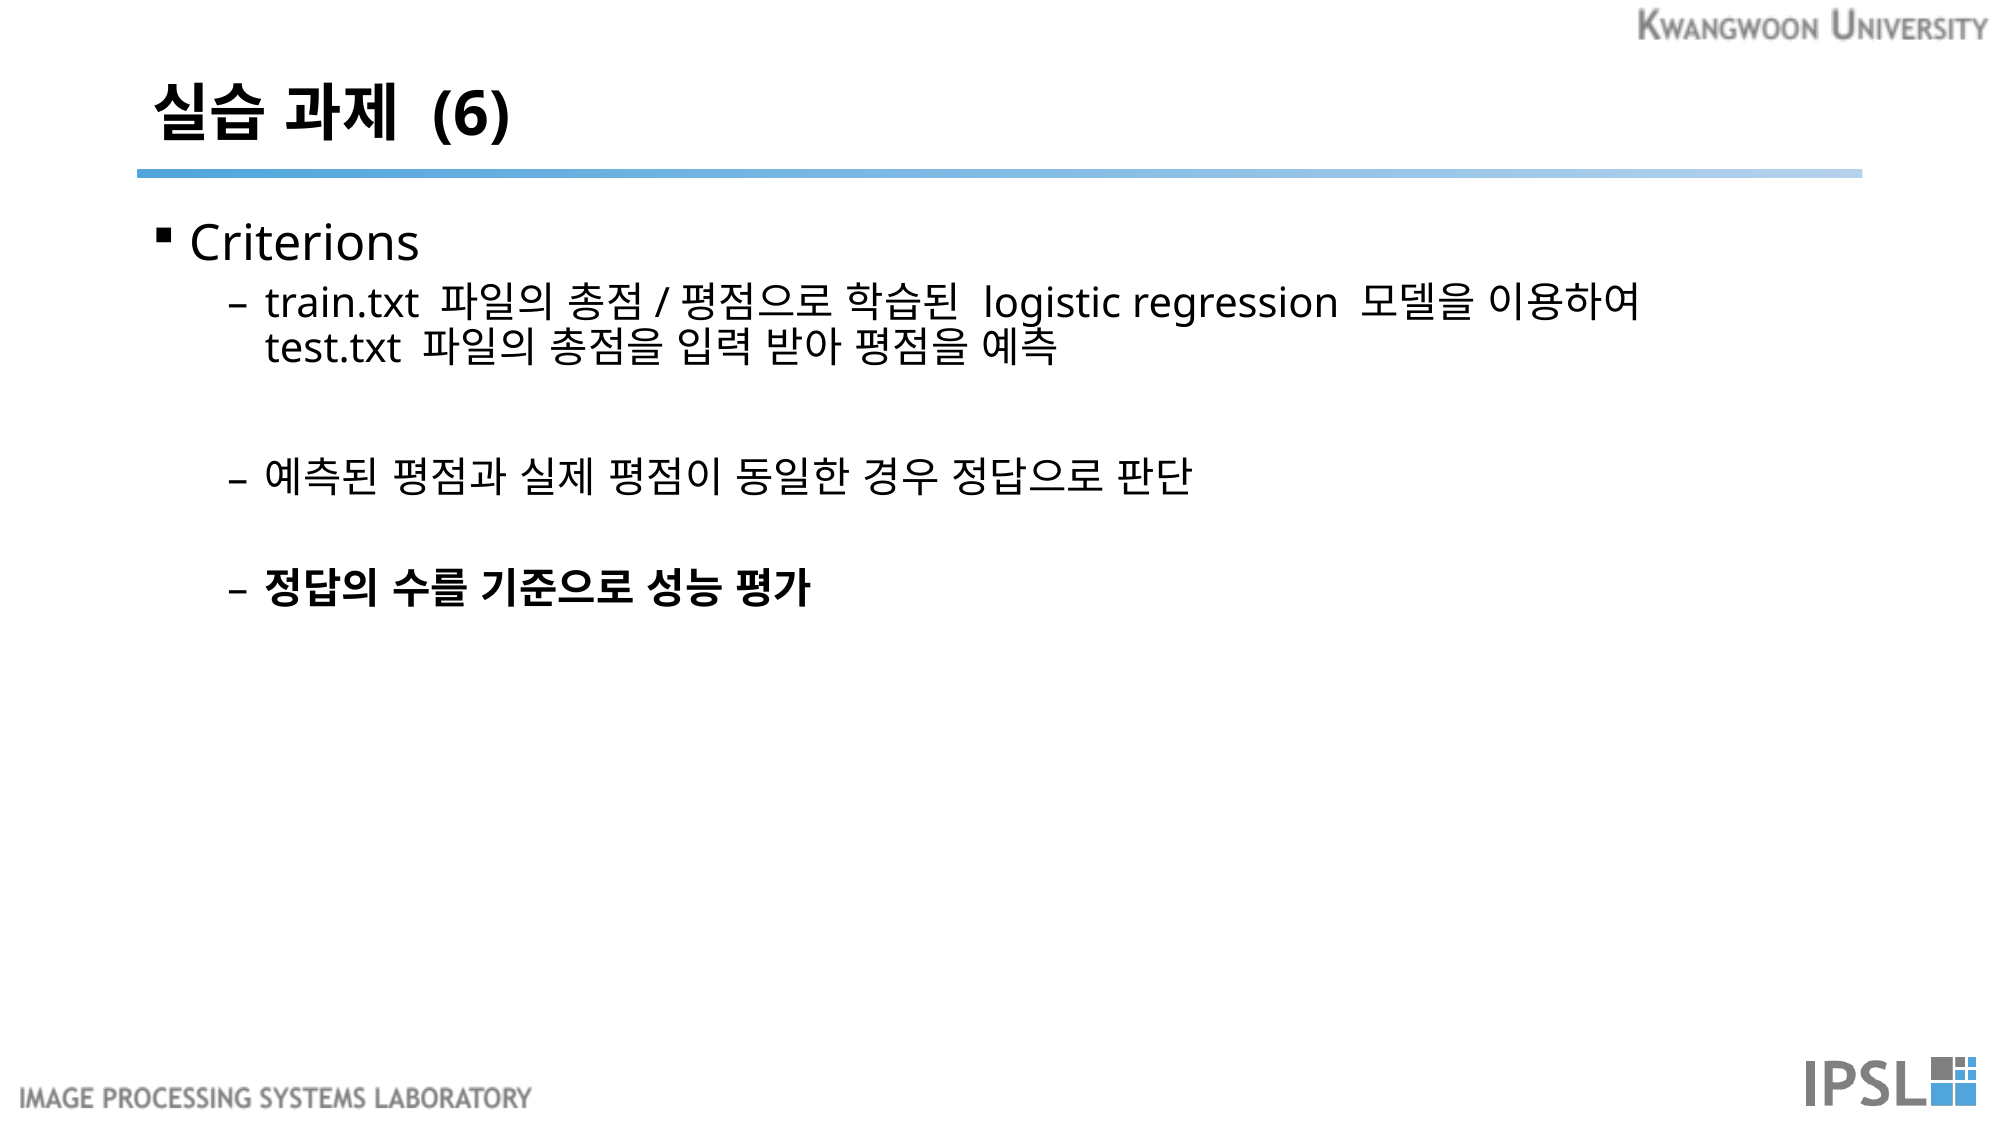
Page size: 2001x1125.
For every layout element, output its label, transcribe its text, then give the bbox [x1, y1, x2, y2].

list Criterions train.txt 파일의 총점/평점으로 학습된 logistic regression 모델을 이용하여 test.txt 파일의 총점을 입력 받아 평점을 예측 예측된 평점과 실제 평점이 동일한 경우 정답으로 판단 정답의 수를 기준으로 성능 평가 [137, 209, 1863, 1014]
title 실습 과제 (6) [137, 59, 1863, 171]
